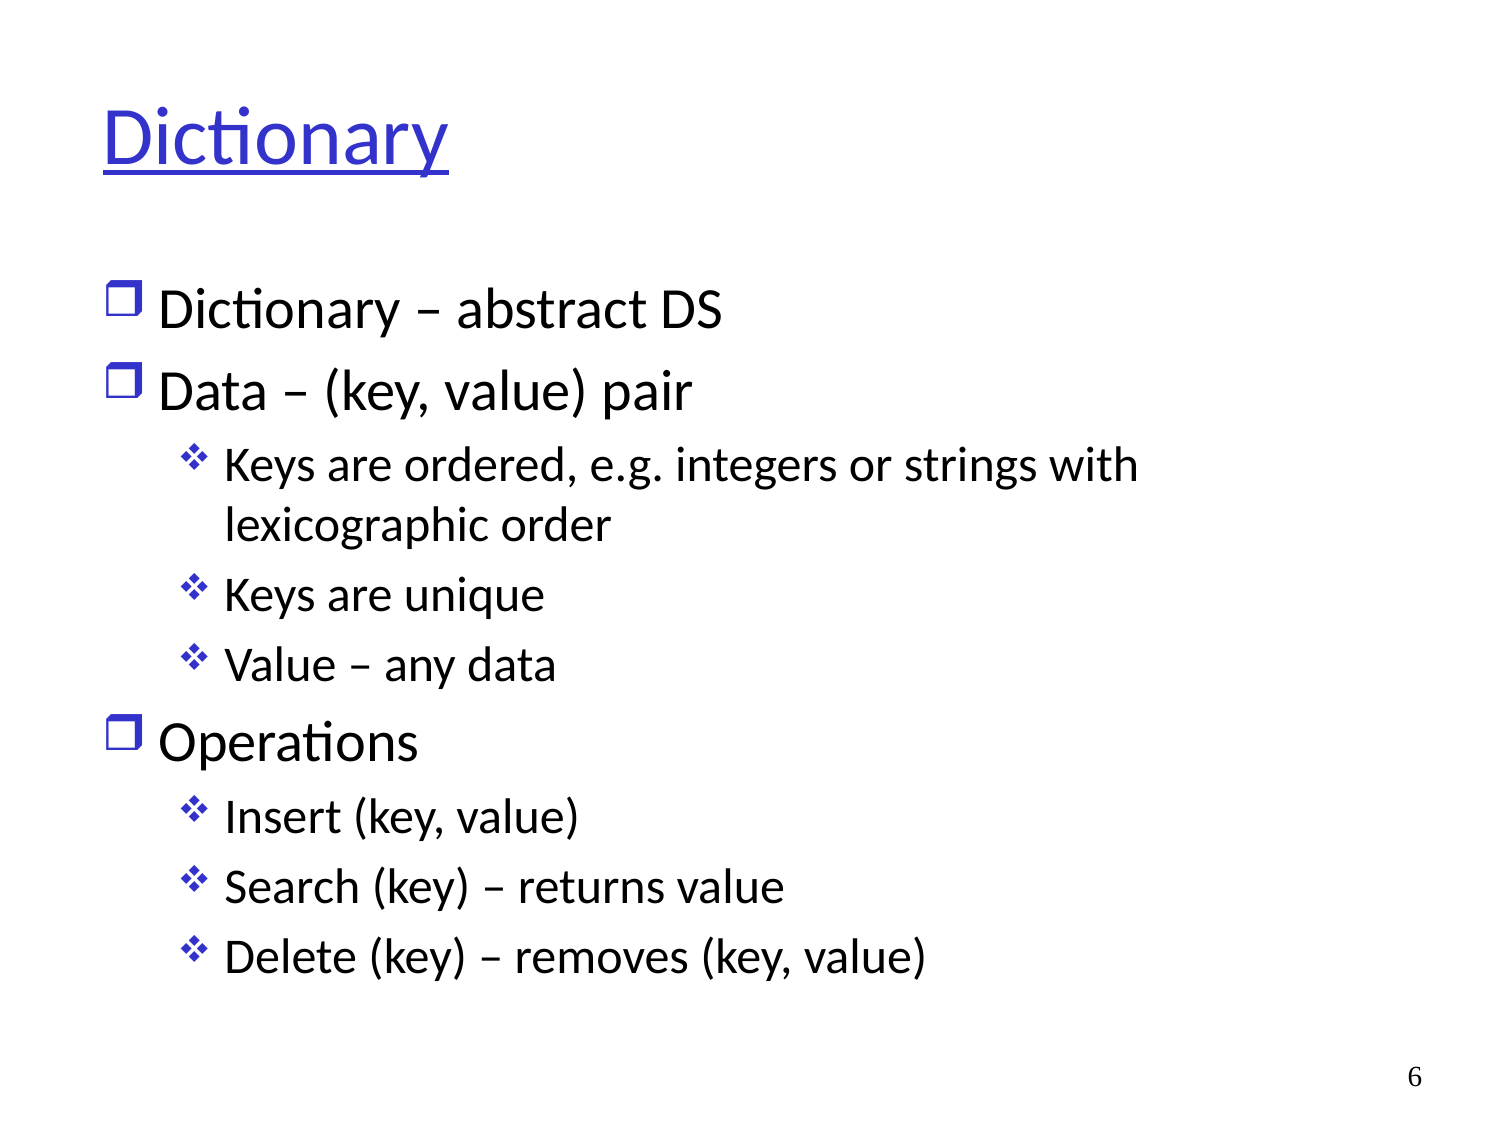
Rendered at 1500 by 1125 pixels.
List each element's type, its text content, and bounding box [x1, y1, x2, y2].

list Dictionary – abstract DS Data – (key, value) pair Keys are ordered, e.g. integers or strings with lexicographic order Keys are unique Value – any data Operations Insert (key, value) Search (key) – returns value Delete (key) – removes (key, value) [87, 262, 1363, 1025]
title Dictionary [87, 37, 1363, 225]
slide_number 6 [1362, 1050, 1438, 1125]
